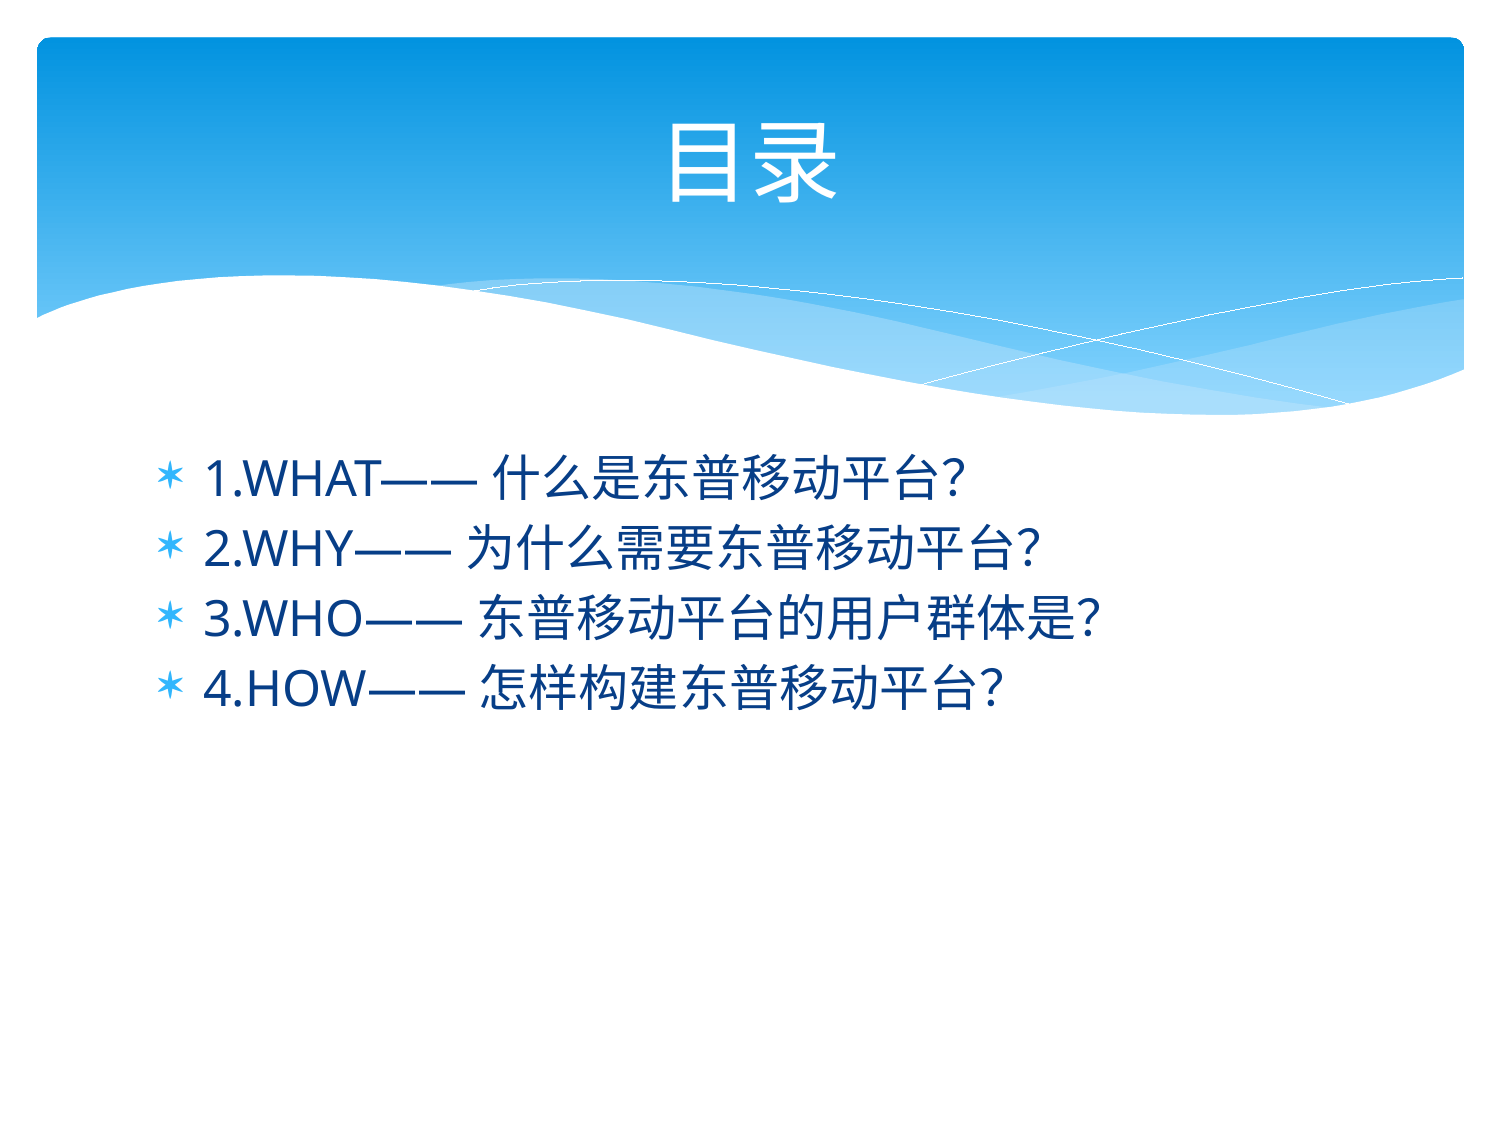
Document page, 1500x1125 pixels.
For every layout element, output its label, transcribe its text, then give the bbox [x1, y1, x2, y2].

title 目录 [75, 55, 1425, 261]
list 1.WHAT——什么是东普移动平台？ 2.WHY——为什么需要东普移动平台？ 3.WHO——东普移动平台的用户群体是？ 4.HOW——怎样构建东普移动平台？ [143, 438, 1359, 1005]
